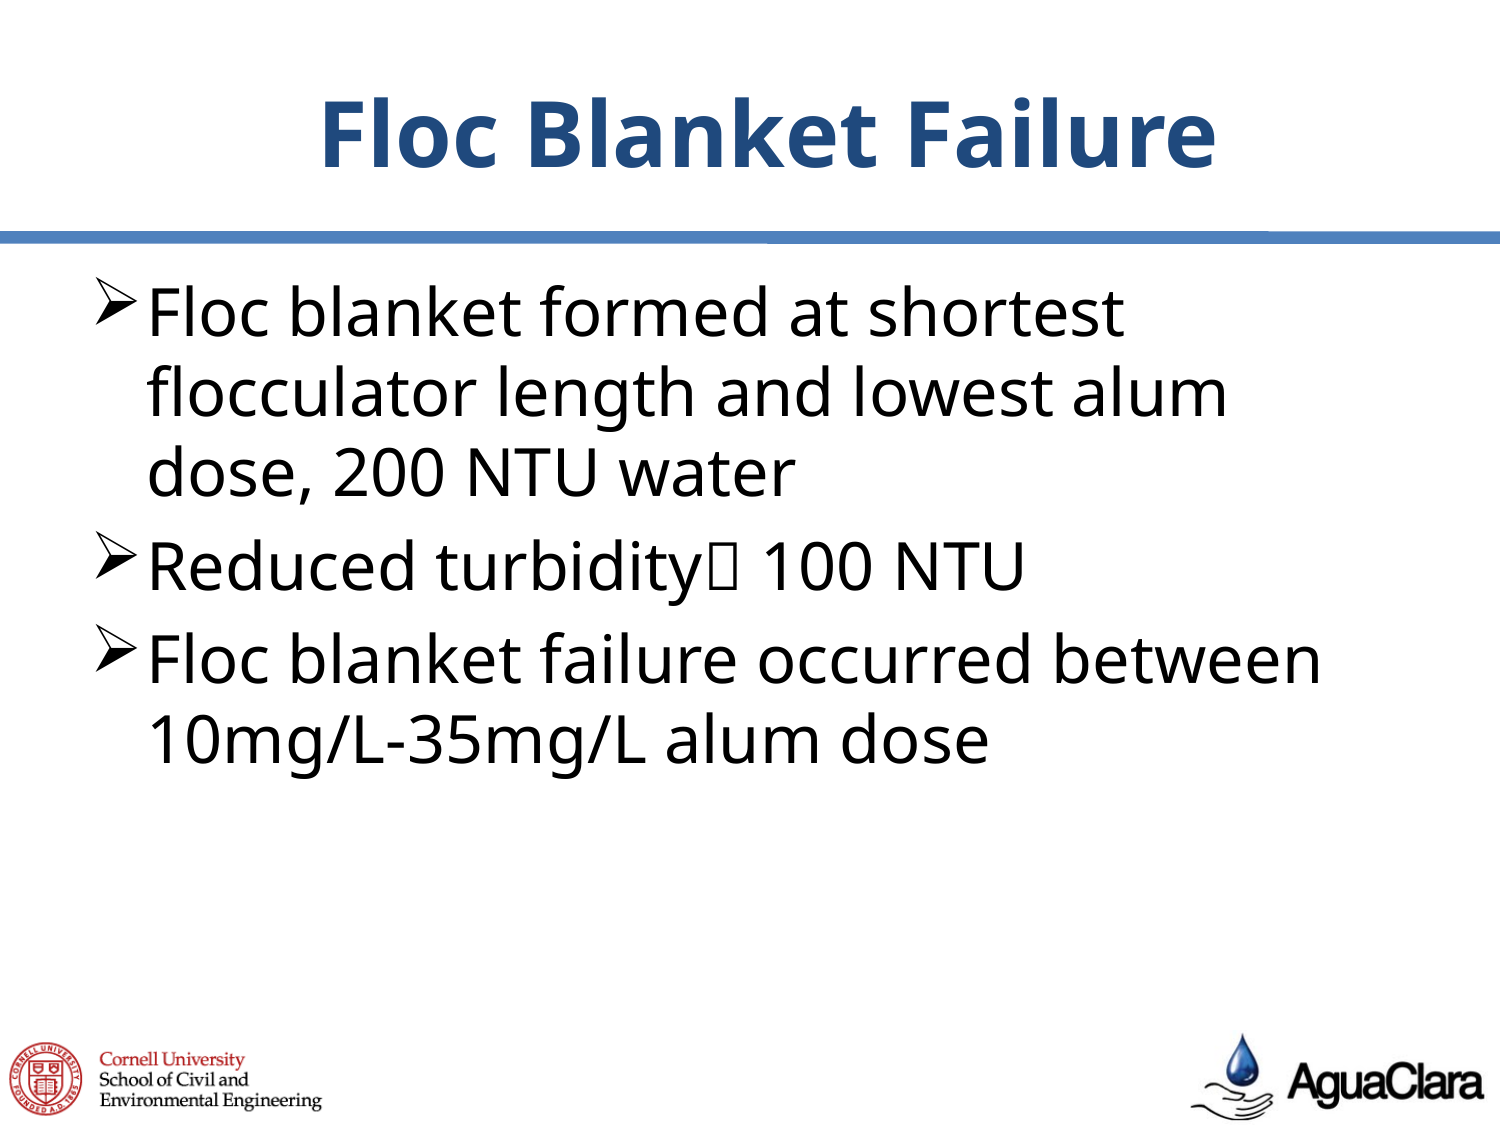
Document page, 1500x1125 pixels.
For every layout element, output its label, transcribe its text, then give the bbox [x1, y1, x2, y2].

picture [1182, 1030, 1500, 1125]
title Floc Blanket Failure [75, 37, 1463, 225]
list Floc blanket formed at shortest flocculator length and lowest alum dose, 200 NTU water Reduced turbidity 100 NTU Floc blanket failure occurred between 10mg/L-35mg/L alum dose [74, 262, 1426, 1006]
picture [0, 1033, 325, 1125]
